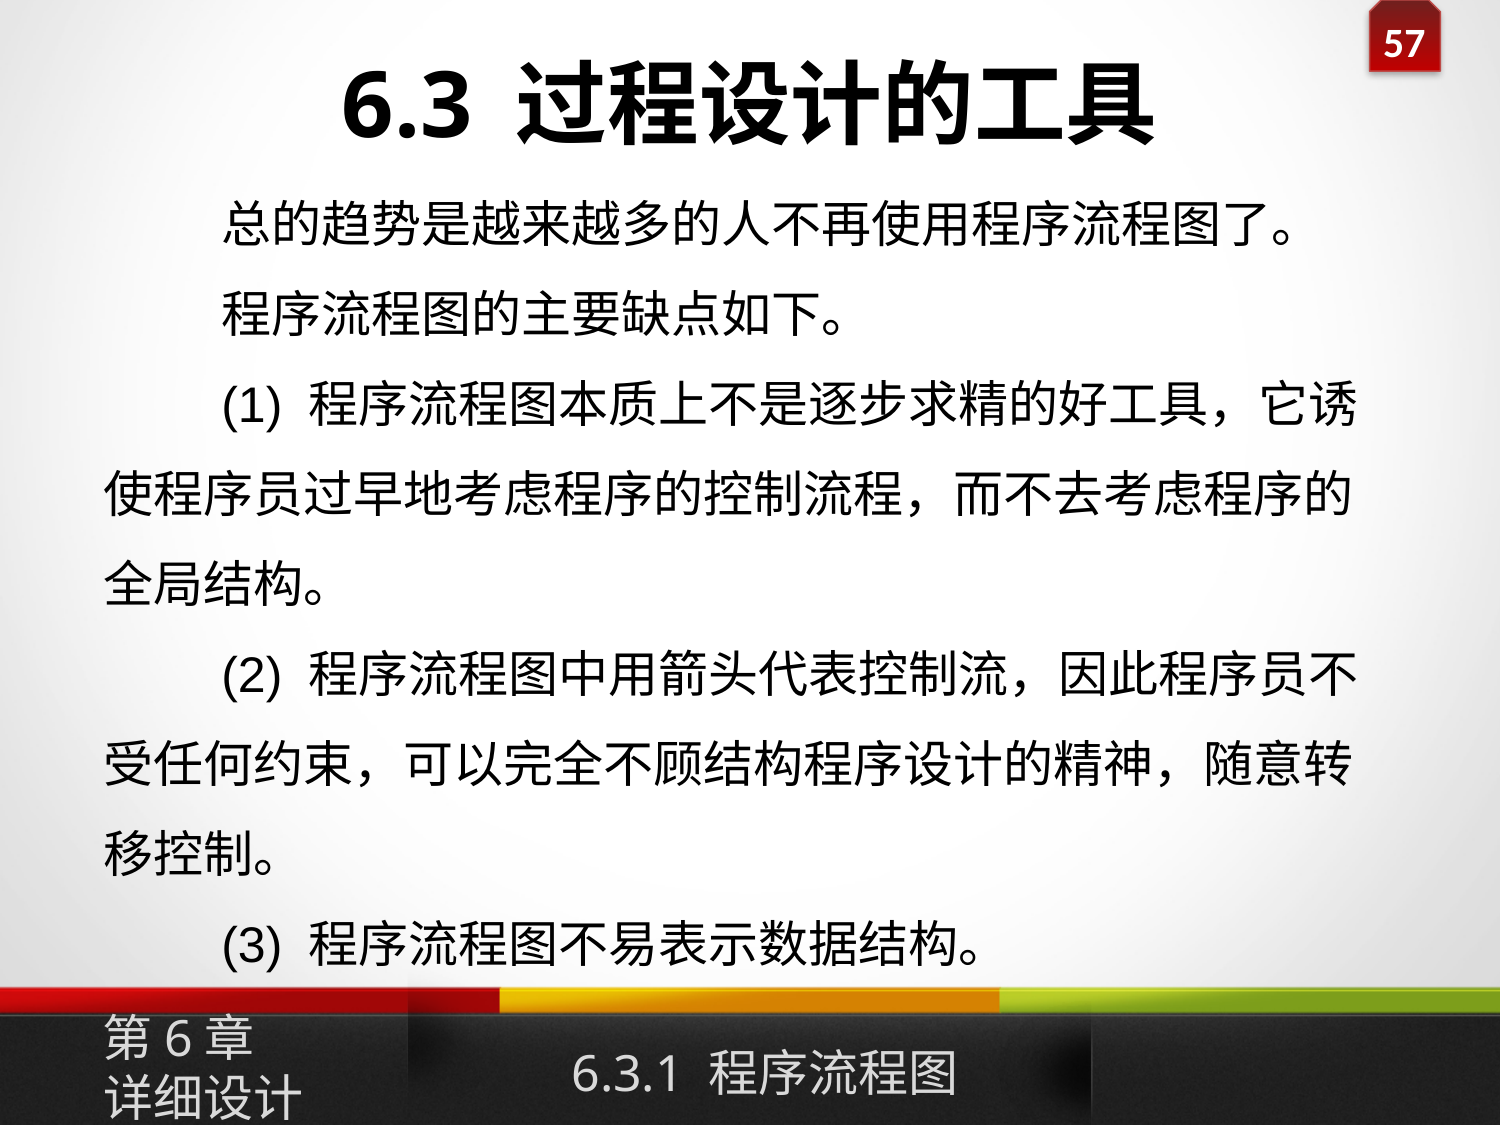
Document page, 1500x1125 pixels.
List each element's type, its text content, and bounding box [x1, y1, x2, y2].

text_box 第6章 详细设计 [0, 1027, 408, 1106]
text_box 6.3.1 程序流程图 [458, 1032, 1073, 1111]
picture [0, 0, 1500, 1125]
title 6.3 过程设计的工具 [75, 7, 1425, 195]
text_box 总的趋势是越来越多的人不再使用程序流程图了。 程序流程图的主要缺点如下。 (1) 程序流程图本质上不是逐步求精的好工具，它诱使程序员过早地考虑程序的控制流程，而不去考虑程序的全局结构。 (2) 程序流程图中用箭头代表控制流，因此程序员不受任何约束，可以完全不顾结构程序设计的精神，随意转移控制。 (3) 程序流程图不易表示数据结构。 [88, 154, 1412, 980]
